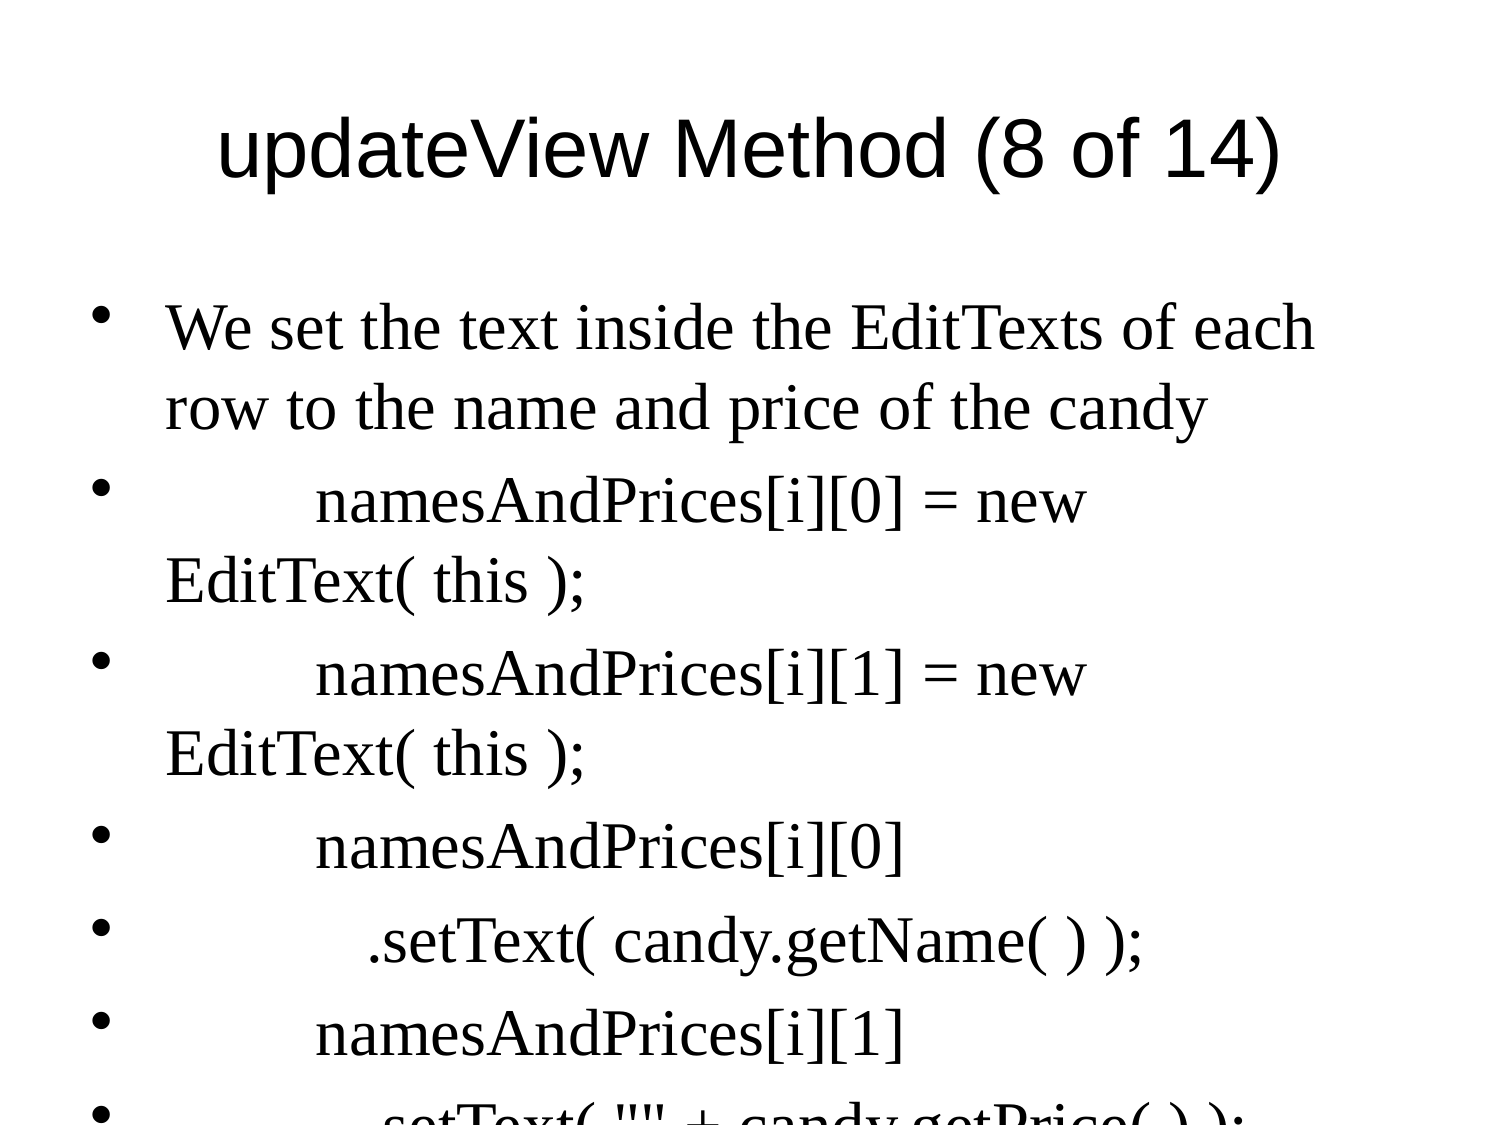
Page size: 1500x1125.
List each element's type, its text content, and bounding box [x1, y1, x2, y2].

title updateView Method (8 of 14) [75, 50, 1425, 238]
list We set the text inside the EditTexts of each row to the name and price of the candy namesAndPrices[i][0] = new EditText( this ); namesAndPrices[i][1] = new EditText( this ); namesAndPrices[i][0] .setText( candy.getName( ) ); namesAndPrices[i][1] .setText( "" + candy.getPrice( ) ); [75, 275, 1425, 950]
